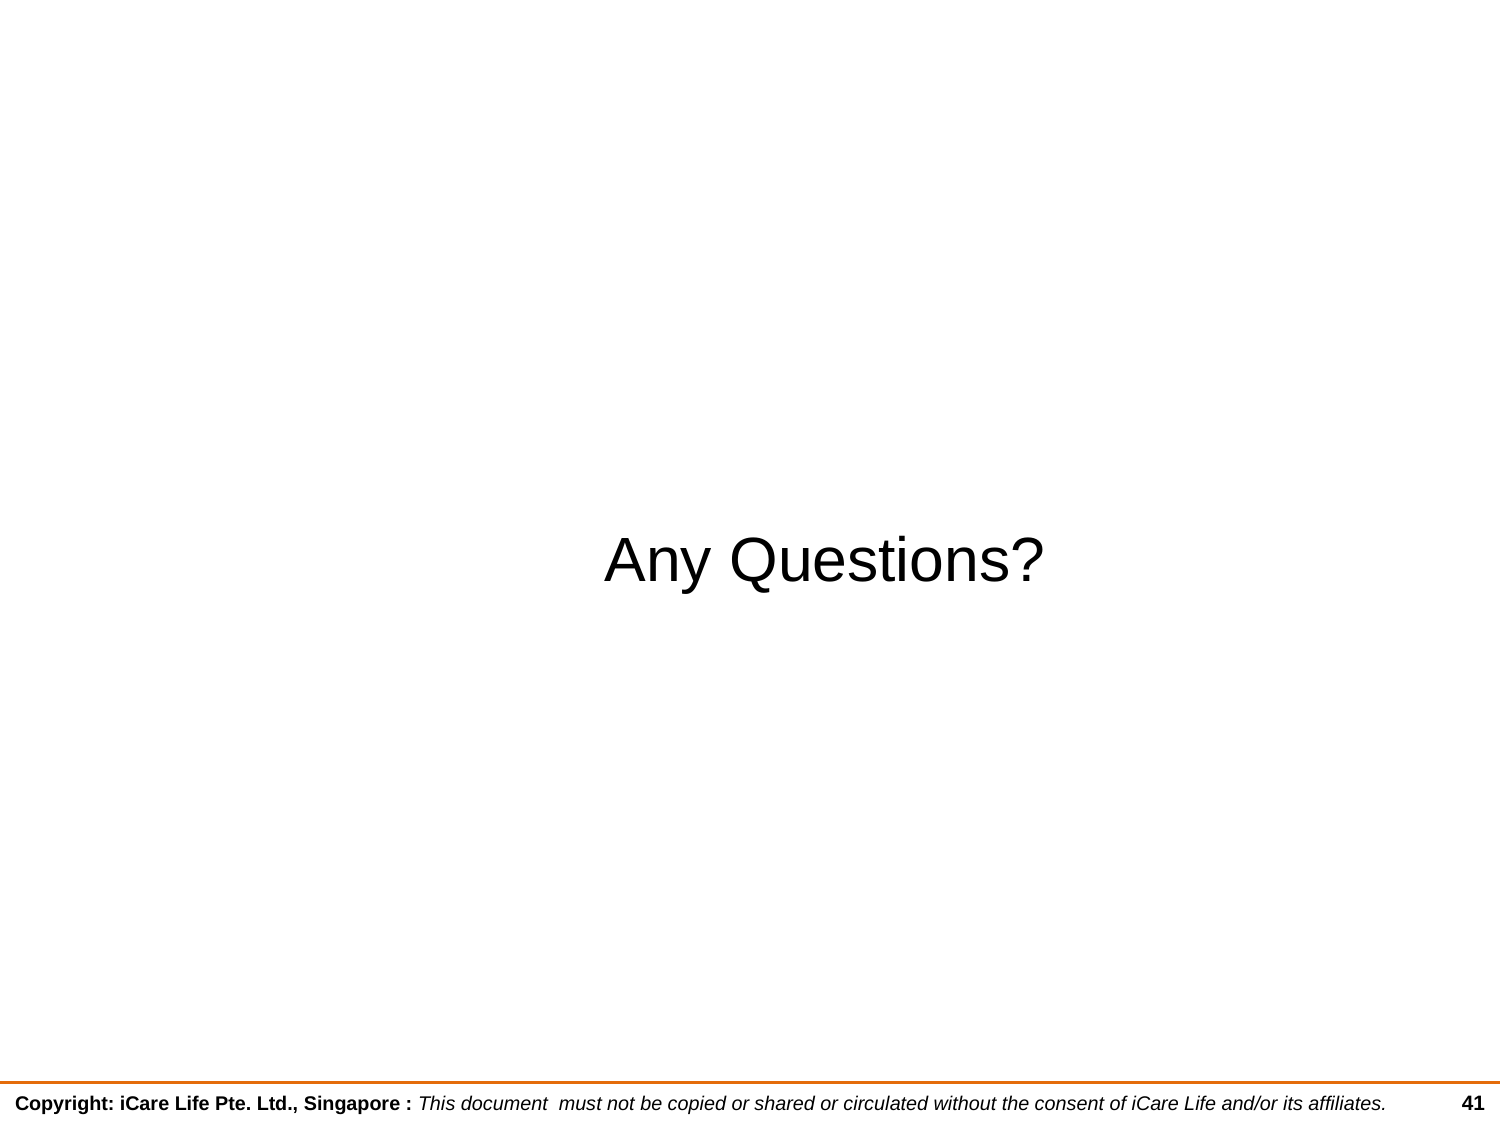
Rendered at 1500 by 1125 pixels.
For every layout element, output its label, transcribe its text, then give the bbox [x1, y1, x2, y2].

text_box Copyright: iCare Life Pte. Ltd., Singapore : This document must not be copied or shared or circulated without the consent of iCare Life and/or its affiliates. [0, 1091, 1500, 1122]
title Any Questions? [150, 462, 1500, 650]
